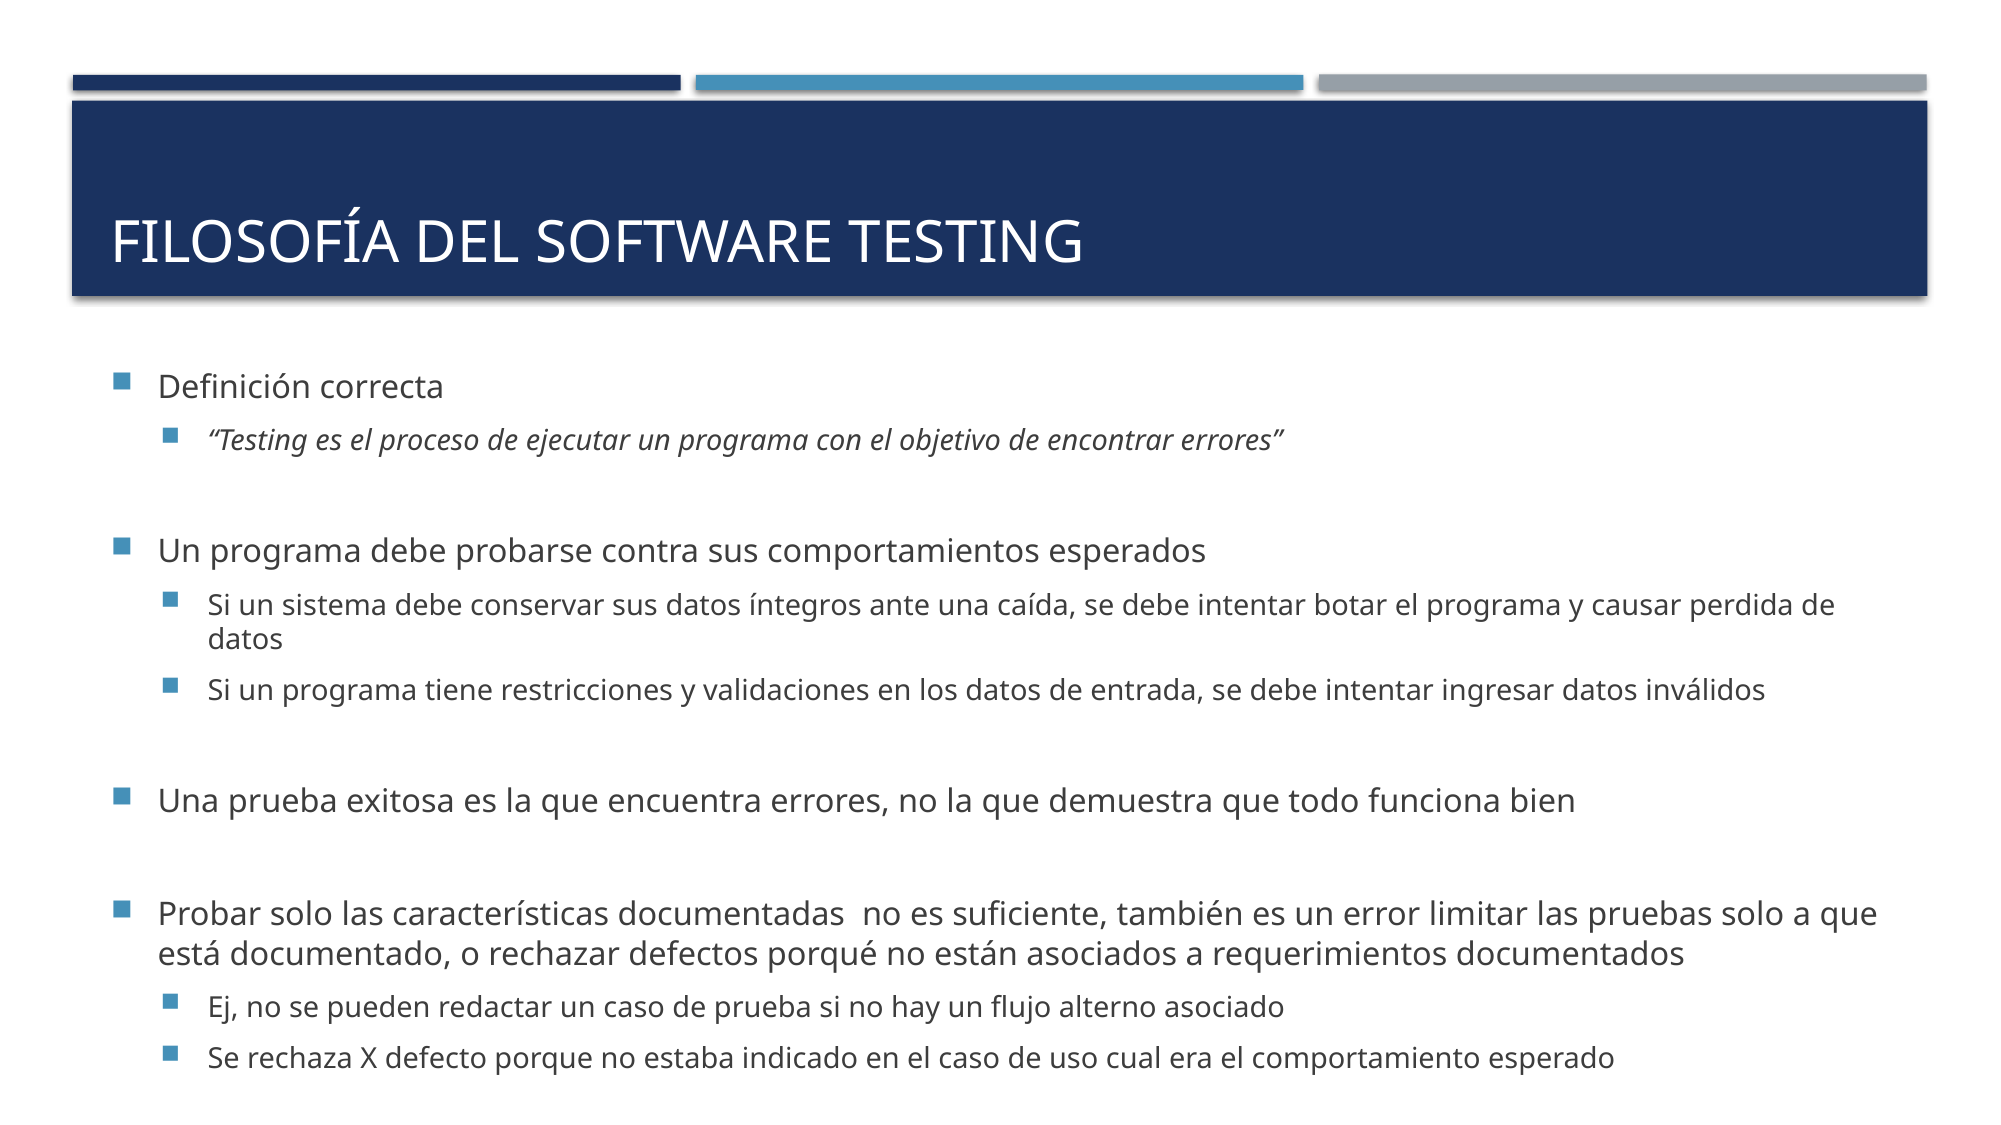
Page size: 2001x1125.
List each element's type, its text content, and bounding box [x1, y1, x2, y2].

list Definición correcta “Testing es el proceso de ejecutar un programa con el objetivo de encontrar errores” Un programa debe probarse contra sus comportamientos esperados Si un sistema debe conservar sus datos íntegros ante una caída, se debe intentar botar el programa y causar perdida de datos Si un programa tiene restricciones y validaciones en los datos de entrada, se debe intentar ingresar datos inválidos Una prueba exitosa es la que encuentra errores, no la que demuestra que todo funciona bien Probar solo las características documentadas no es suficiente, también es un error limitar las pruebas solo a que está documentado, o rechazar defectos porqué no están asociados a requerimientos documentados Ej, no se pueden redactar un caso de prueba si no hay un flujo alterno asociado Se rechaza X defecto porque no estaba indicado en el caso de uso cual era el comportamiento esperado [95, 357, 1905, 1083]
title Filosofía del software testing [95, 115, 1905, 282]
